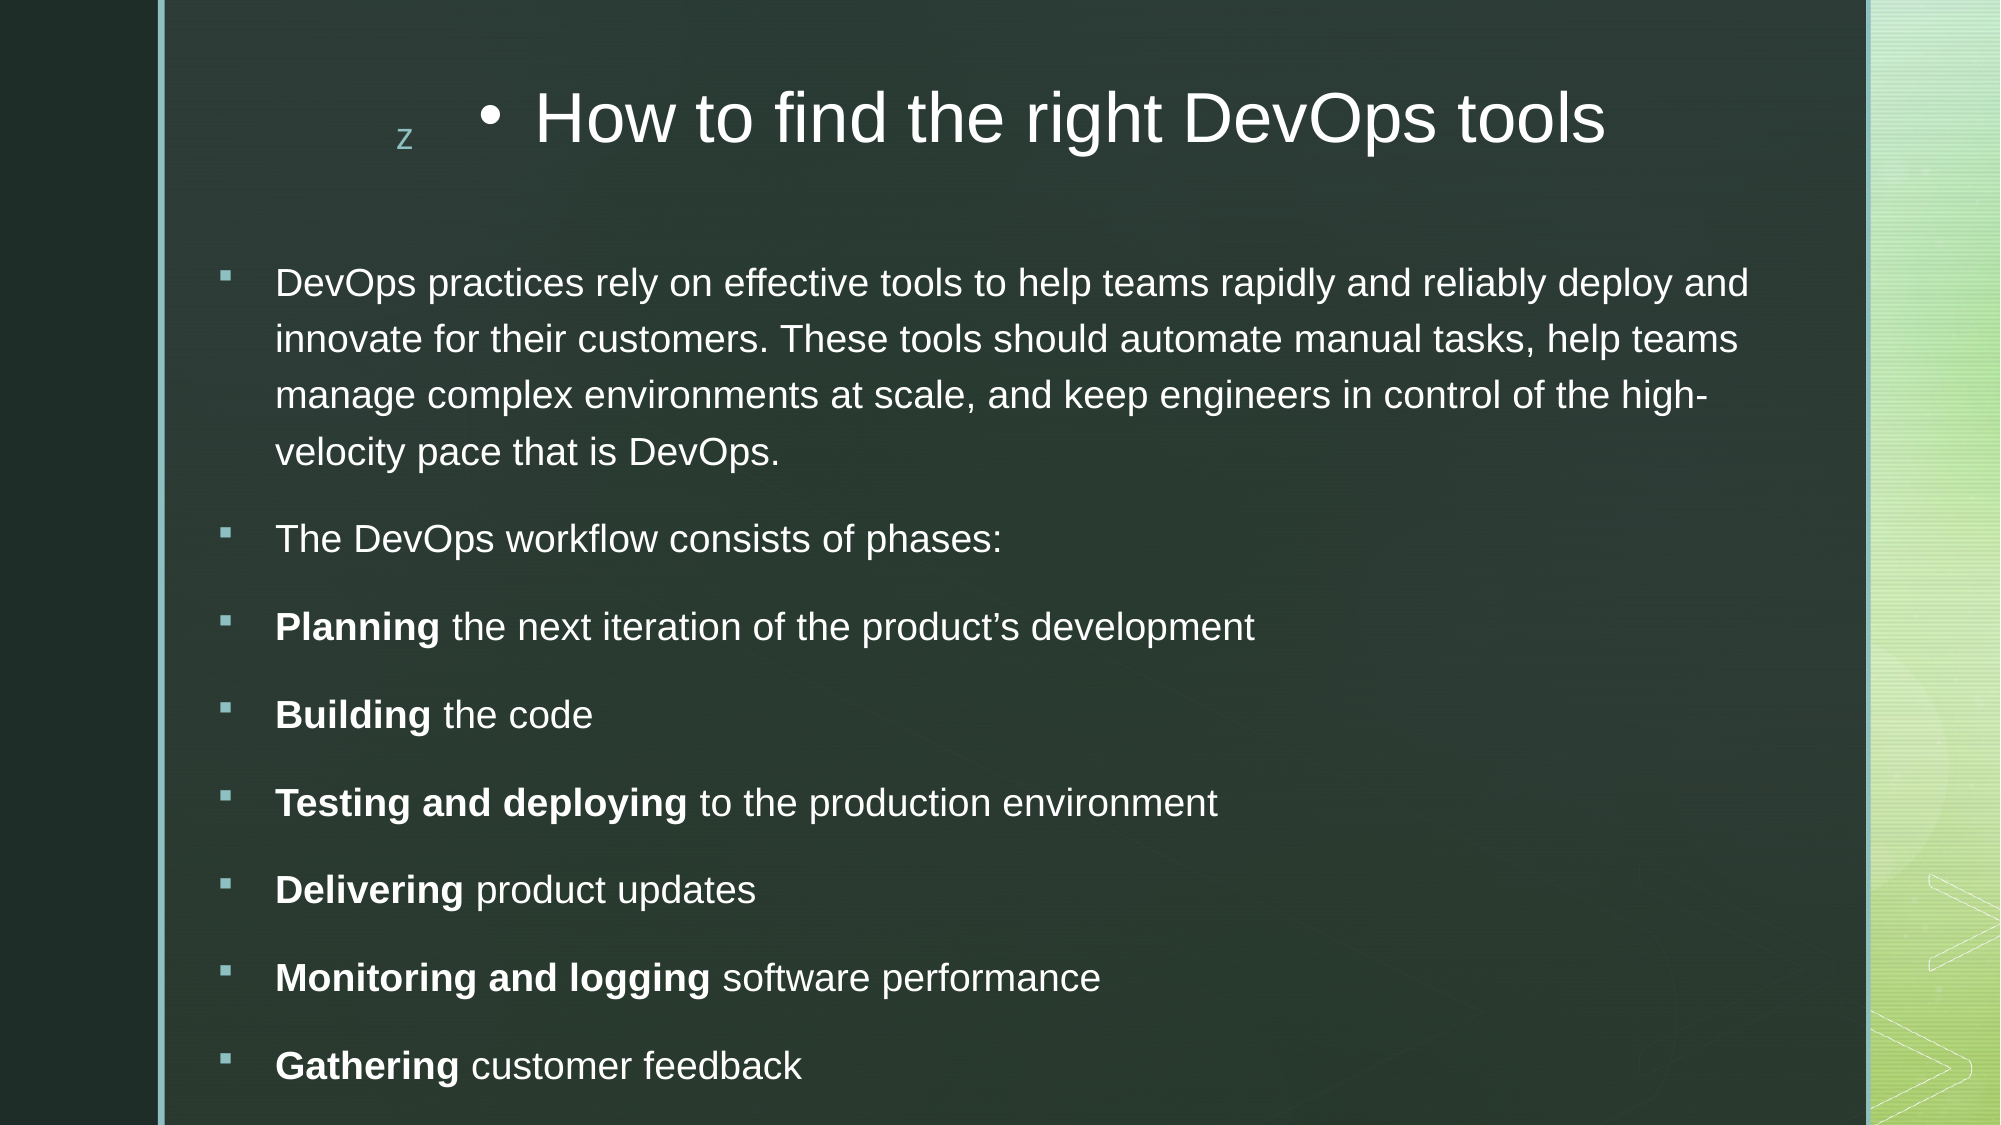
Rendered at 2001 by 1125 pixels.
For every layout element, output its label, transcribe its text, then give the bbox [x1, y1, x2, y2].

title How to find the right DevOps tools [390, 47, 1697, 225]
picture [1871, 0, 2001, 1125]
list DevOps practices rely on effective tools to help teams rapidly and reliably deploy and innovate for their customers. These tools should automate manual tasks, help teams manage complex environments at scale, and keep engineers in control of the high-velocity pace that is DevOps. The DevOps workflow consists of phases: Planning the next iteration of the product’s development Building the code Testing and deploying to the production environment Delivering product updates Monitoring and logging software performance Gathering customer feedback [202, 239, 1857, 1099]
